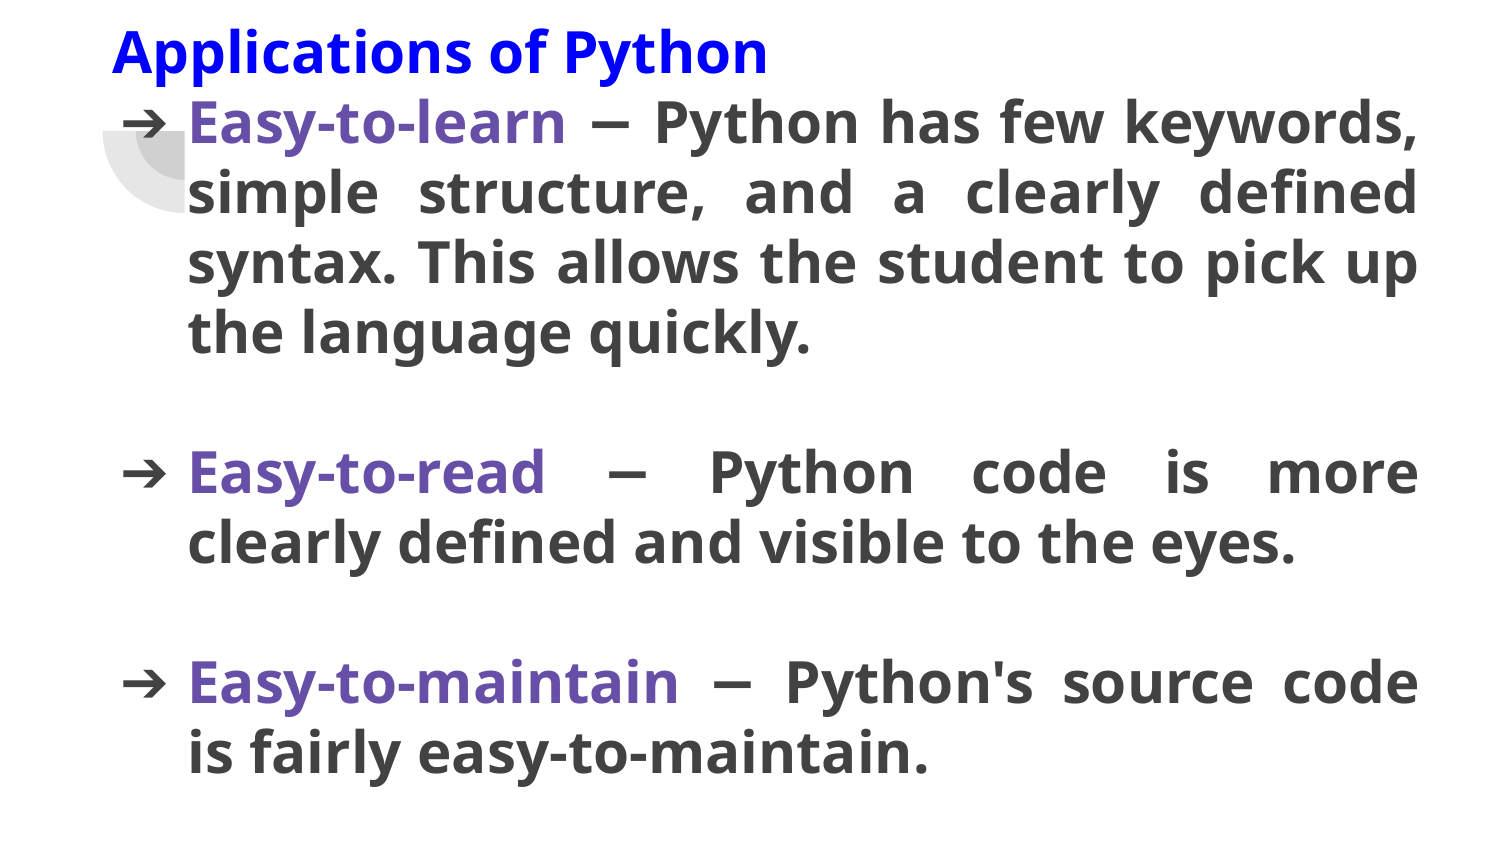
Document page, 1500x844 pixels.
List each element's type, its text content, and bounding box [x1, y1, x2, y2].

title Applications of Python Easy-to-learn − Python has few keywords, simple structure, and a clearly defined syntax. This allows the student to pick up the language quickly. Easy-to-read − Python code is more clearly defined and visible to the eyes. Easy-to-maintain − Python's source code is fairly easy-to-maintain. [97, 0, 1435, 164]
